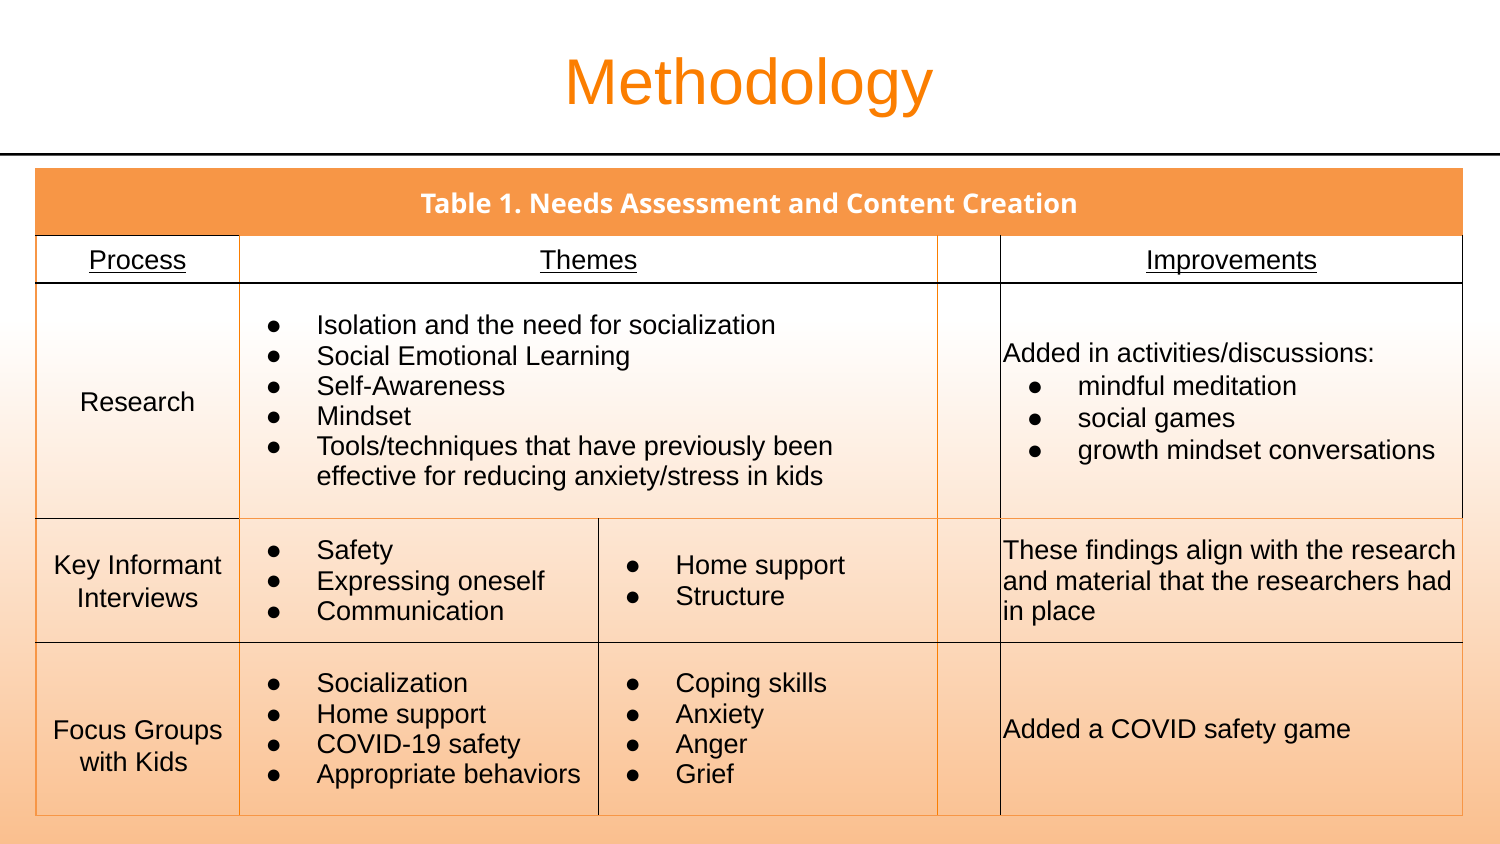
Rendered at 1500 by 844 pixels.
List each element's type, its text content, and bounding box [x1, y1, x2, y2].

table_cell Isolation and the need for socialization Social Emotional Learning Self-Awareness Mindset Tools/techniques that have previously been effective for reducing anxiety/stress in kids [240, 284, 937, 518]
table_cell Socialization Home support COVID-19 safety Appropriate behaviors [240, 643, 598, 815]
table_cell Added a COVID safety game [1001, 643, 1462, 815]
table_cell [938, 643, 1000, 815]
title Methodology [35, 20, 1463, 138]
table_cell Coping skills Anxiety Anger Grief [599, 643, 937, 815]
table_cell Safety Expressing oneself Communication [240, 519, 598, 642]
table_cell [938, 519, 1000, 642]
table_cell [938, 284, 1000, 518]
table_cell Key Informant Interviews [37, 519, 239, 642]
table_cell Themes [240, 236, 937, 282]
table_cell Added in activities/discussions: mindful meditation social games growth mindset conversations [1001, 284, 1462, 518]
table_cell [938, 236, 1000, 282]
table_cell Process [37, 236, 239, 282]
table_header Table 1. Needs Assessment and Content Creation [37, 169, 1462, 235]
table_cell Focus Groups with Kids [37, 643, 239, 815]
table_cell Research [37, 284, 239, 518]
table_cell These findings align with the research and material that the researchers had in place [1001, 519, 1462, 642]
table_cell Improvements [1001, 236, 1462, 282]
table_cell Home support Structure [599, 519, 937, 642]
